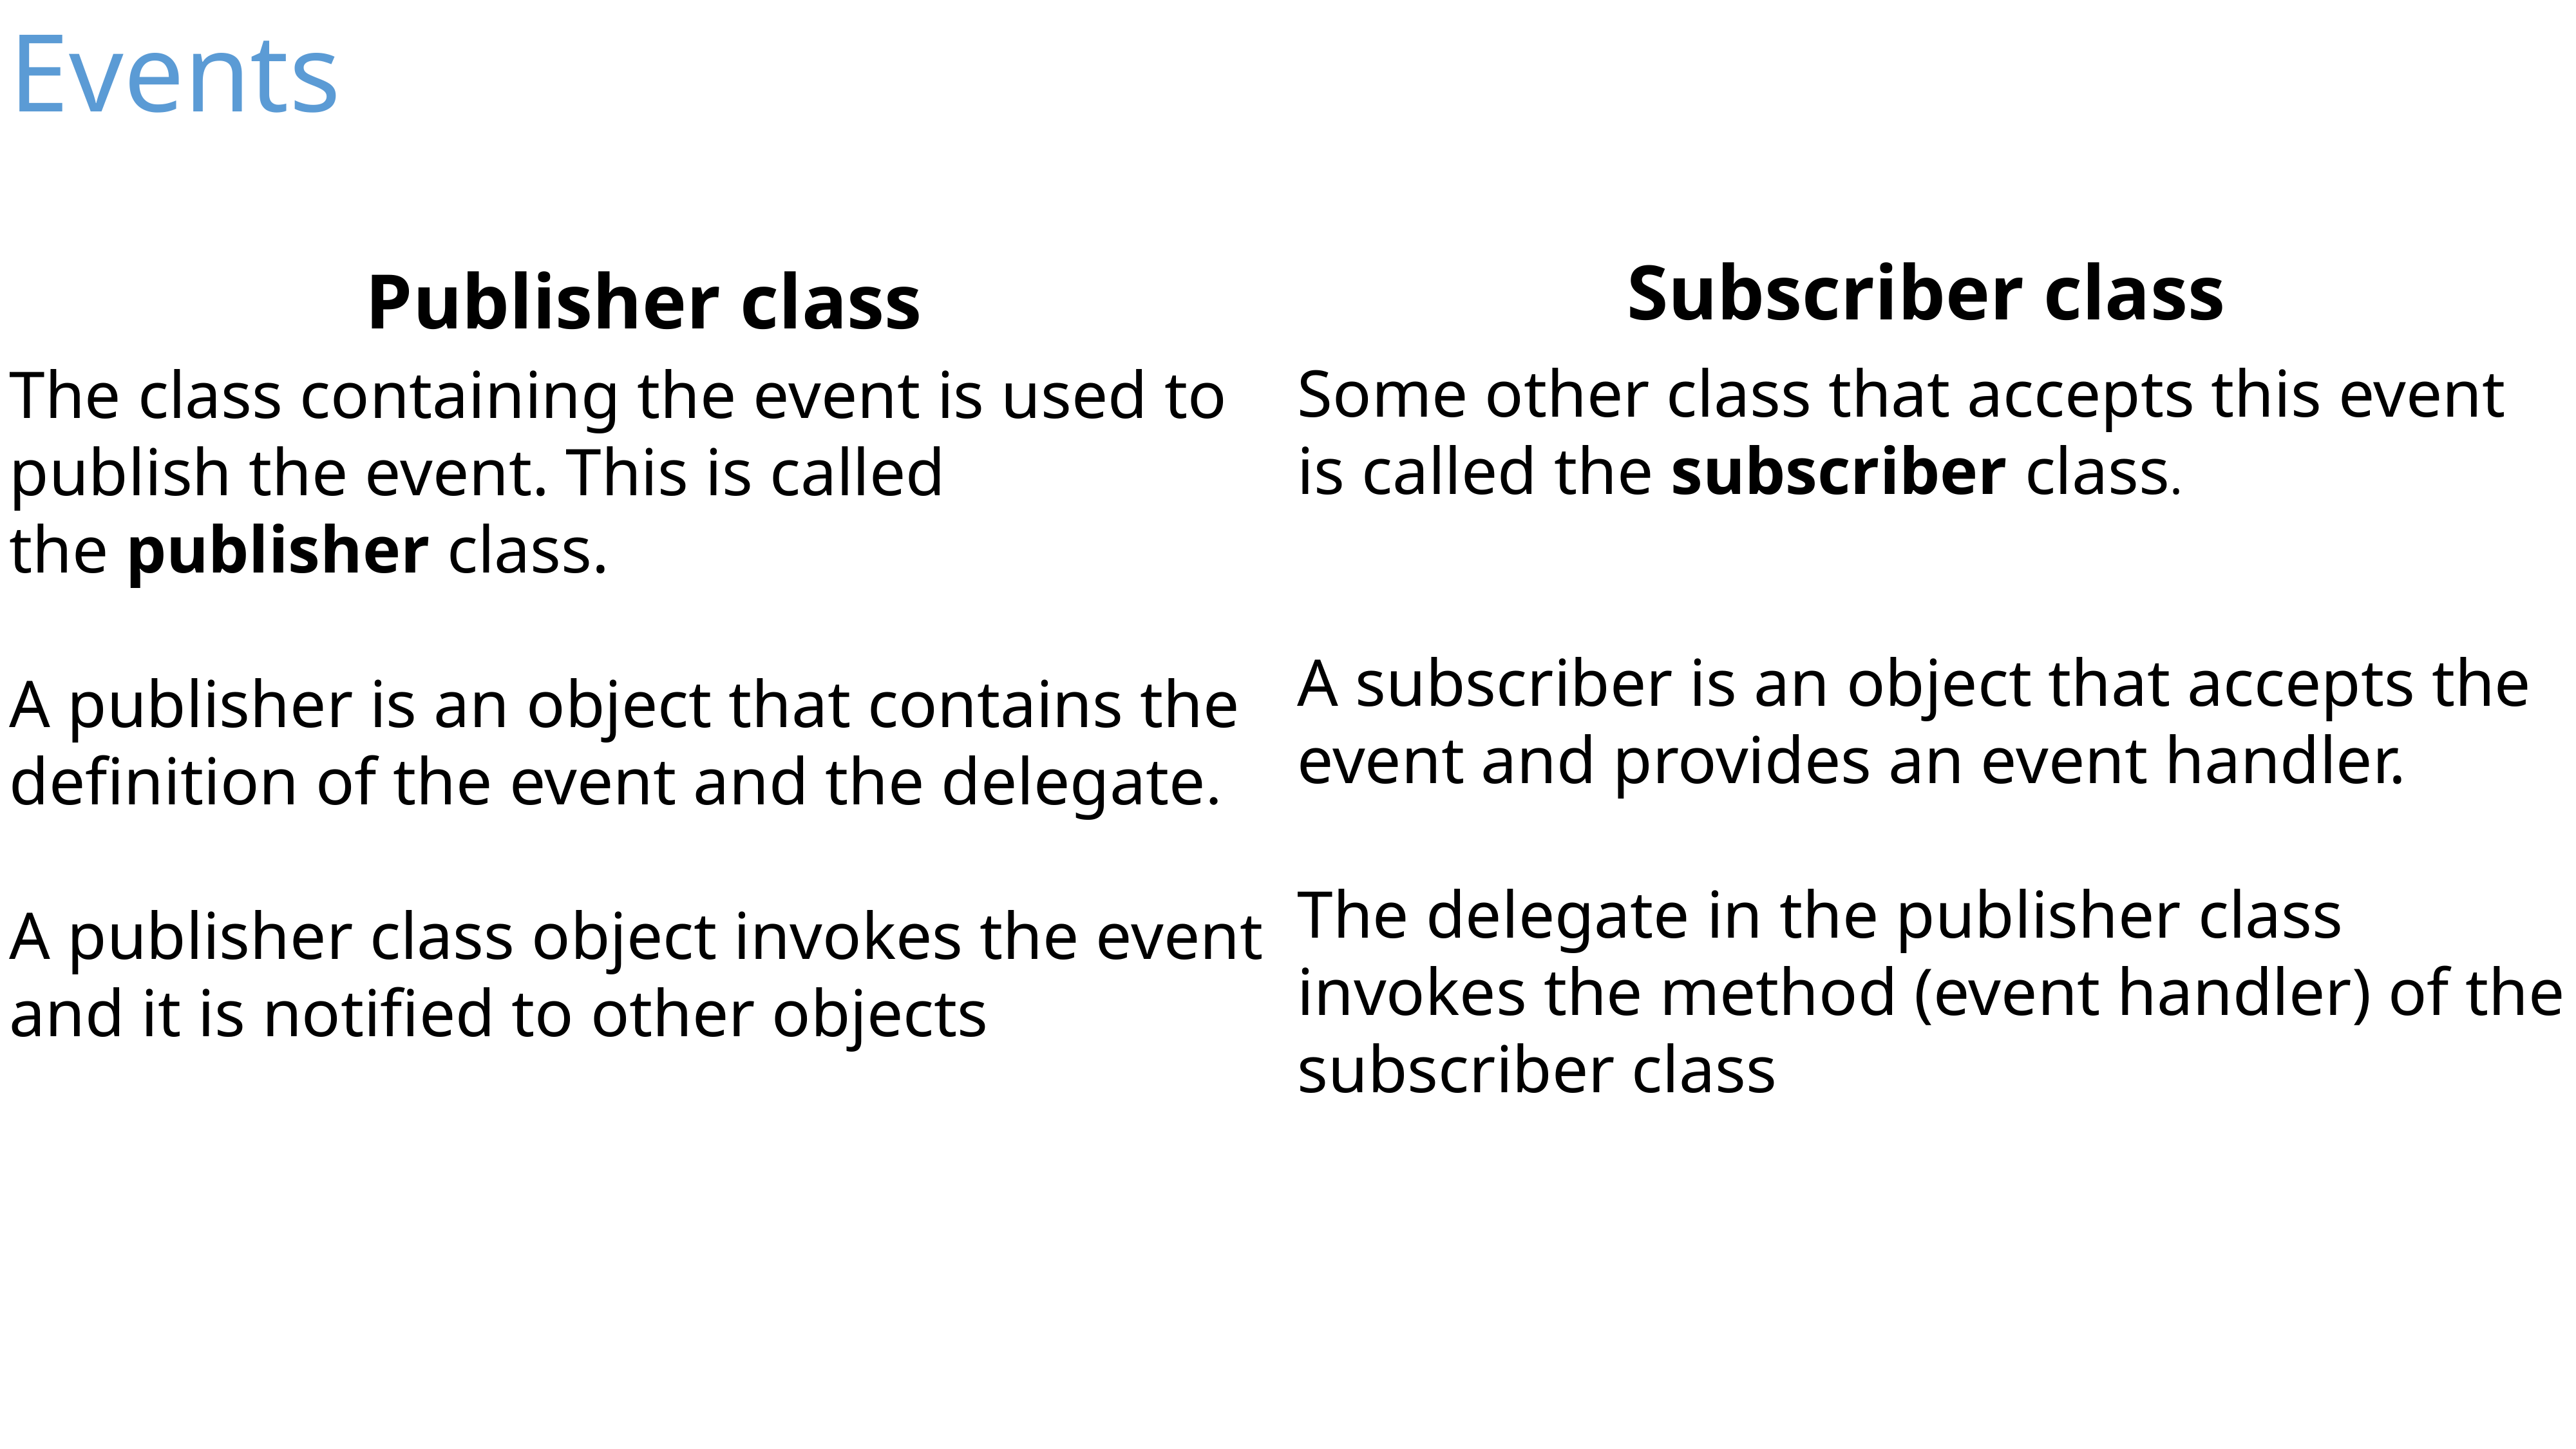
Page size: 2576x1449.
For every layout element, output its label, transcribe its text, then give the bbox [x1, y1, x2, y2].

text_box Publisher class [356, 249, 932, 348]
text_box Events [0, 0, 2576, 138]
text_box Subscriber class [1617, 240, 2235, 340]
text_box The class containing the event is used to publish the event. This is called the publisher class. A publisher is an object that contains the definition of the event and the delegate. A publisher class object invokes the event and it is notified to other objects [0, 349, 1288, 1054]
text_box Some other class that accepts this event is called the subscriber class. A subscriber is an object that accepts the event and provides an event handler. The delegate in the publisher class invokes the method (event handler) of the subscriber class [1288, 347, 2576, 1110]
